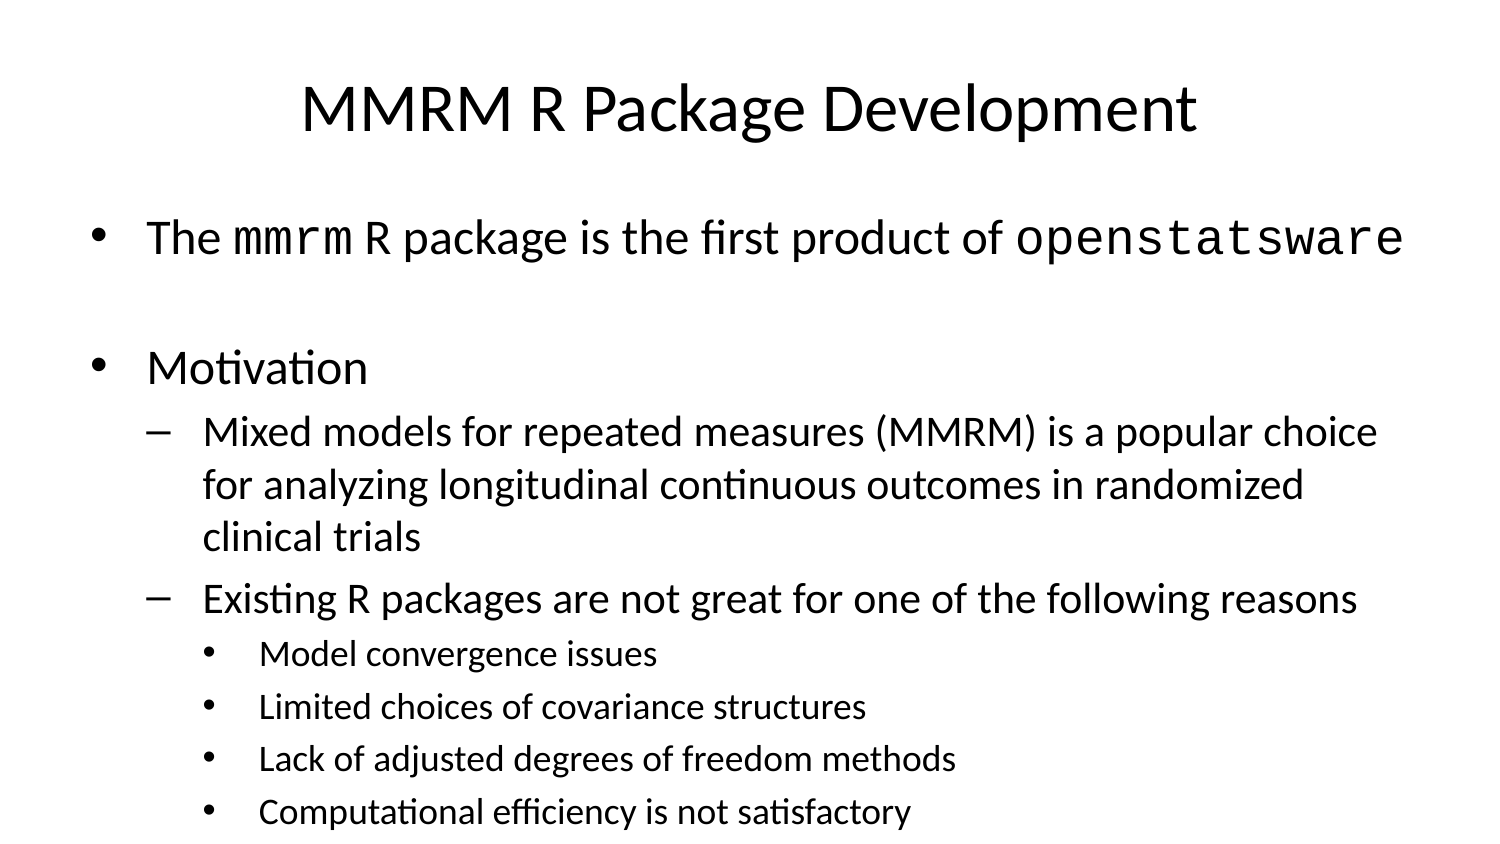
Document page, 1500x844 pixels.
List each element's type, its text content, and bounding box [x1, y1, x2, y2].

list The mmrm R package is the first product of openstatsware Motivation Mixed models for repeated measures (MMRM) is a popular choice for analyzing longitudinal continuous outcomes in randomized clinical trials Existing R packages are not great for one of the following reasons Model convergence issues Limited choices of covariance structures Lack of adjusted degrees of freedom methods Computational efficiency is not satisfactory [75, 196, 1425, 754]
title MMRM R Package Development [75, 33, 1425, 175]
